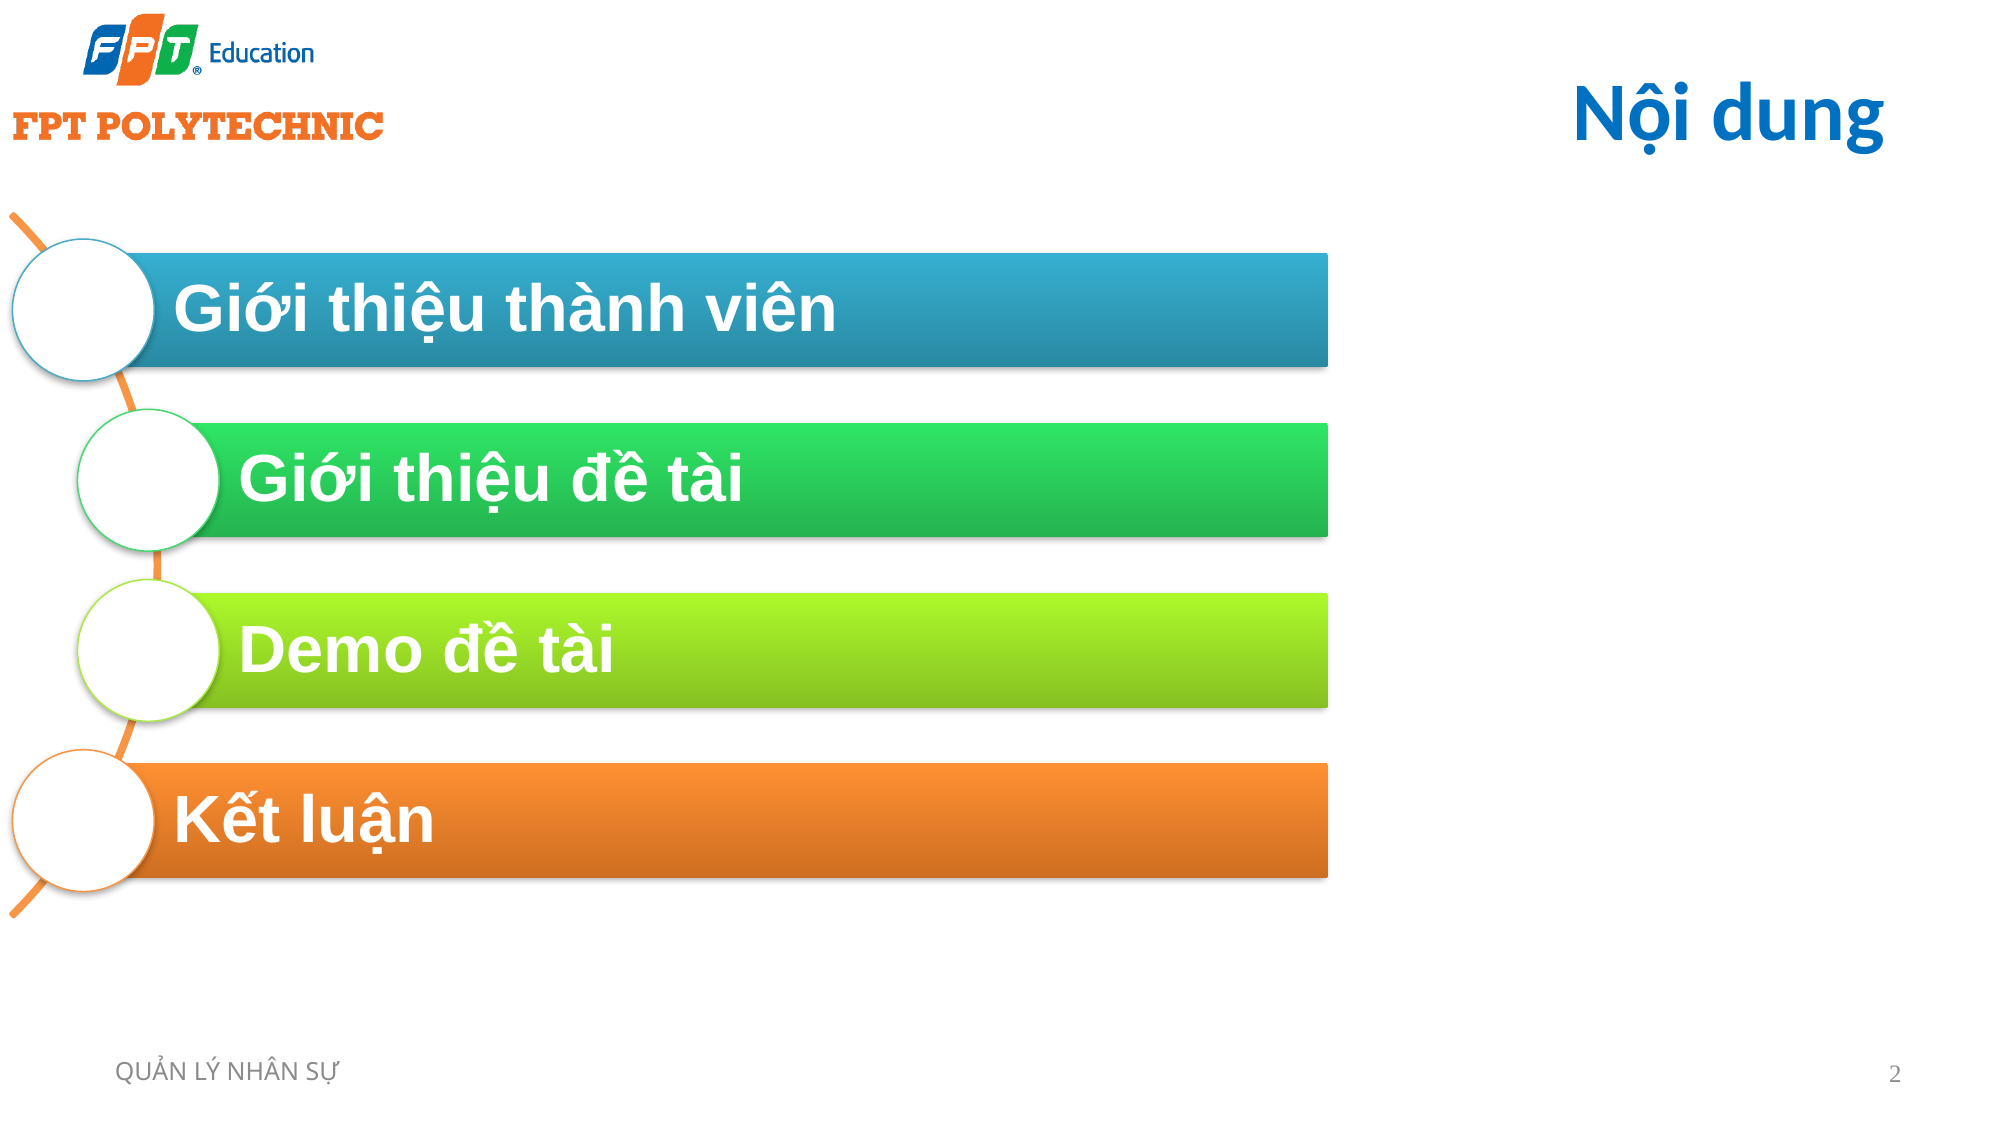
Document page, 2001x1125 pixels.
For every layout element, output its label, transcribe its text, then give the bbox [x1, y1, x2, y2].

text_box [0, 196, 1338, 935]
title Nội dung [1399, 1, 1901, 213]
picture [0, 1, 396, 152]
footer QUẢN LÝ NHÂN SỰ [99, 1040, 1434, 1100]
slide_number 2 [1449, 1042, 1917, 1103]
